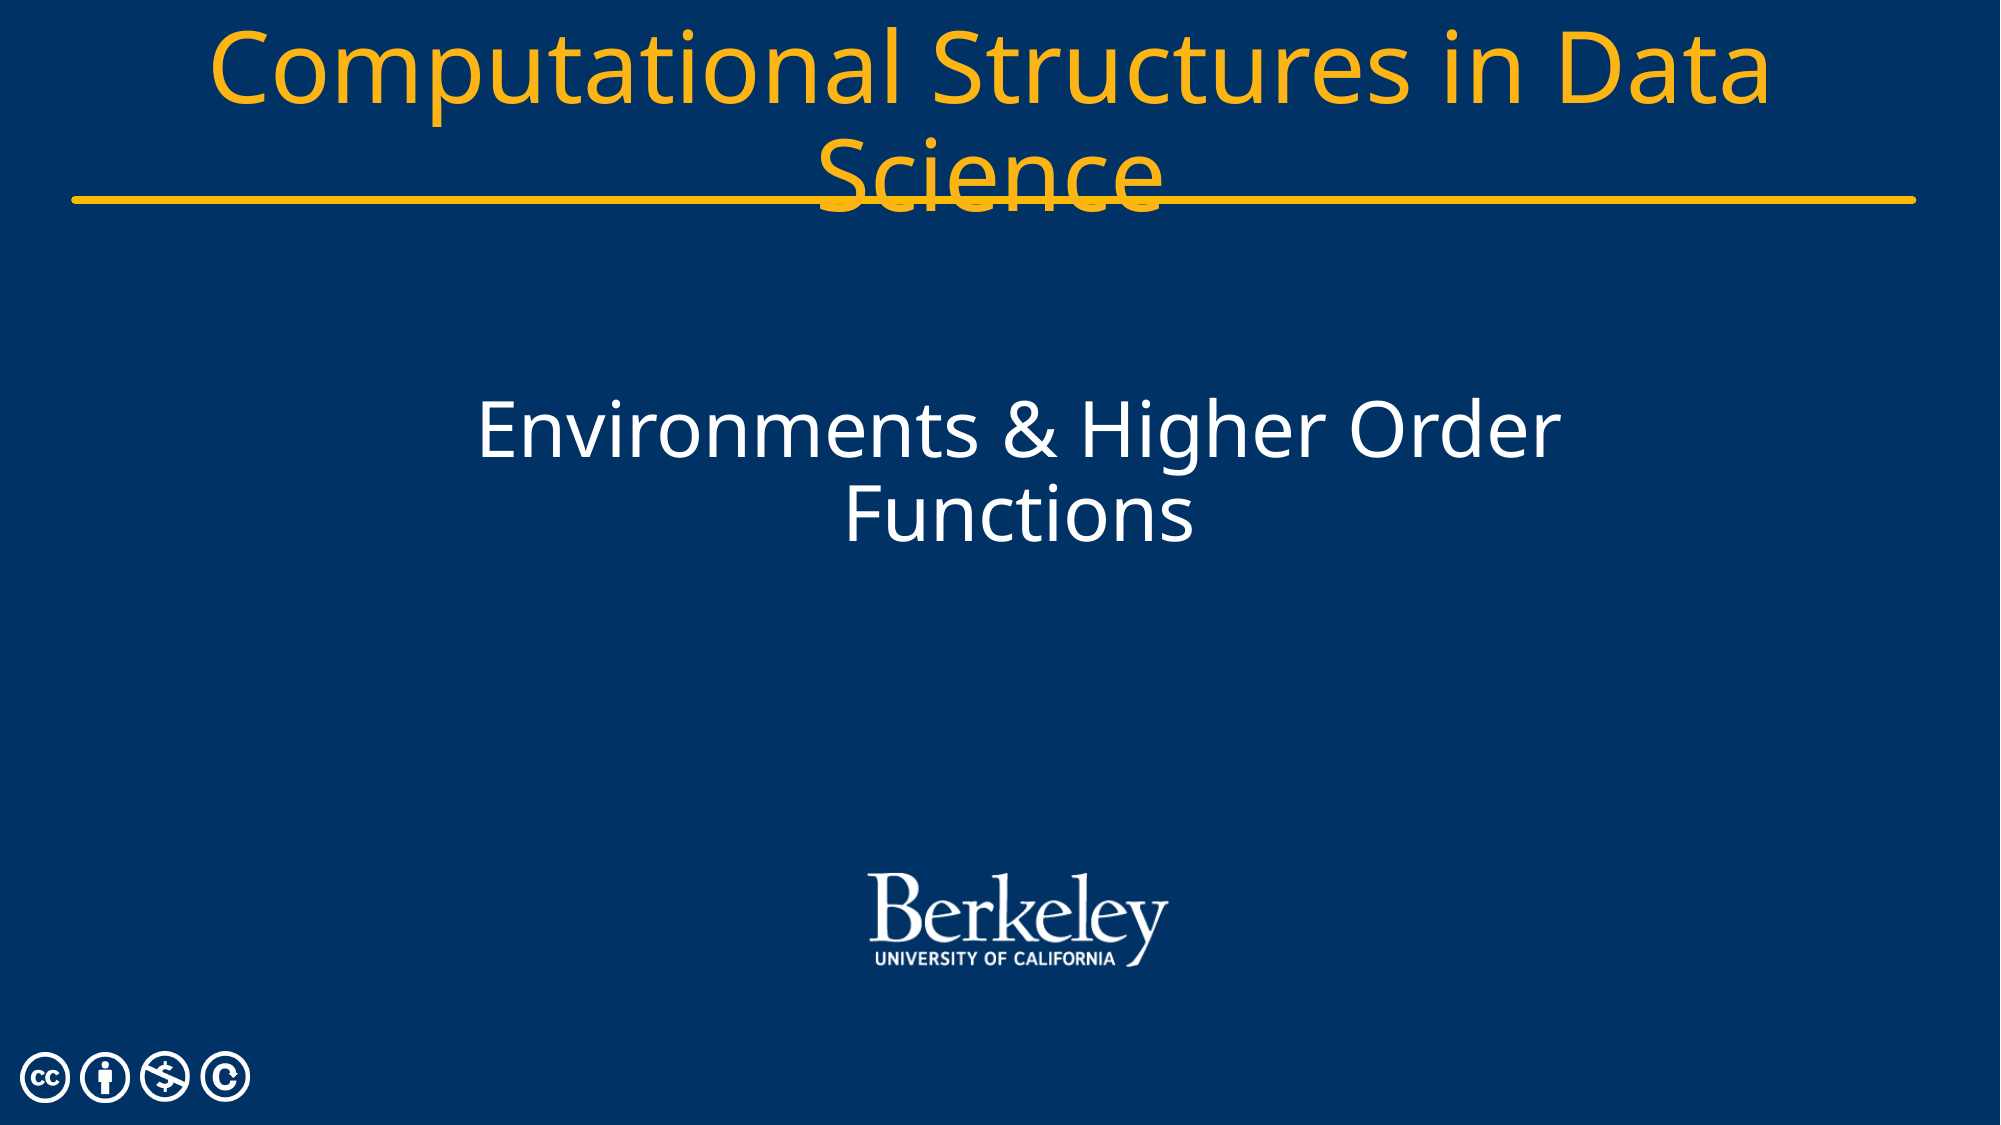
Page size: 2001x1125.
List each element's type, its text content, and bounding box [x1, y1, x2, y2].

picture [854, 854, 1184, 987]
picture [140, 1051, 190, 1102]
picture [80, 1052, 130, 1103]
title Environments & Higher Order Functions [323, 351, 1715, 596]
picture [20, 1052, 70, 1103]
